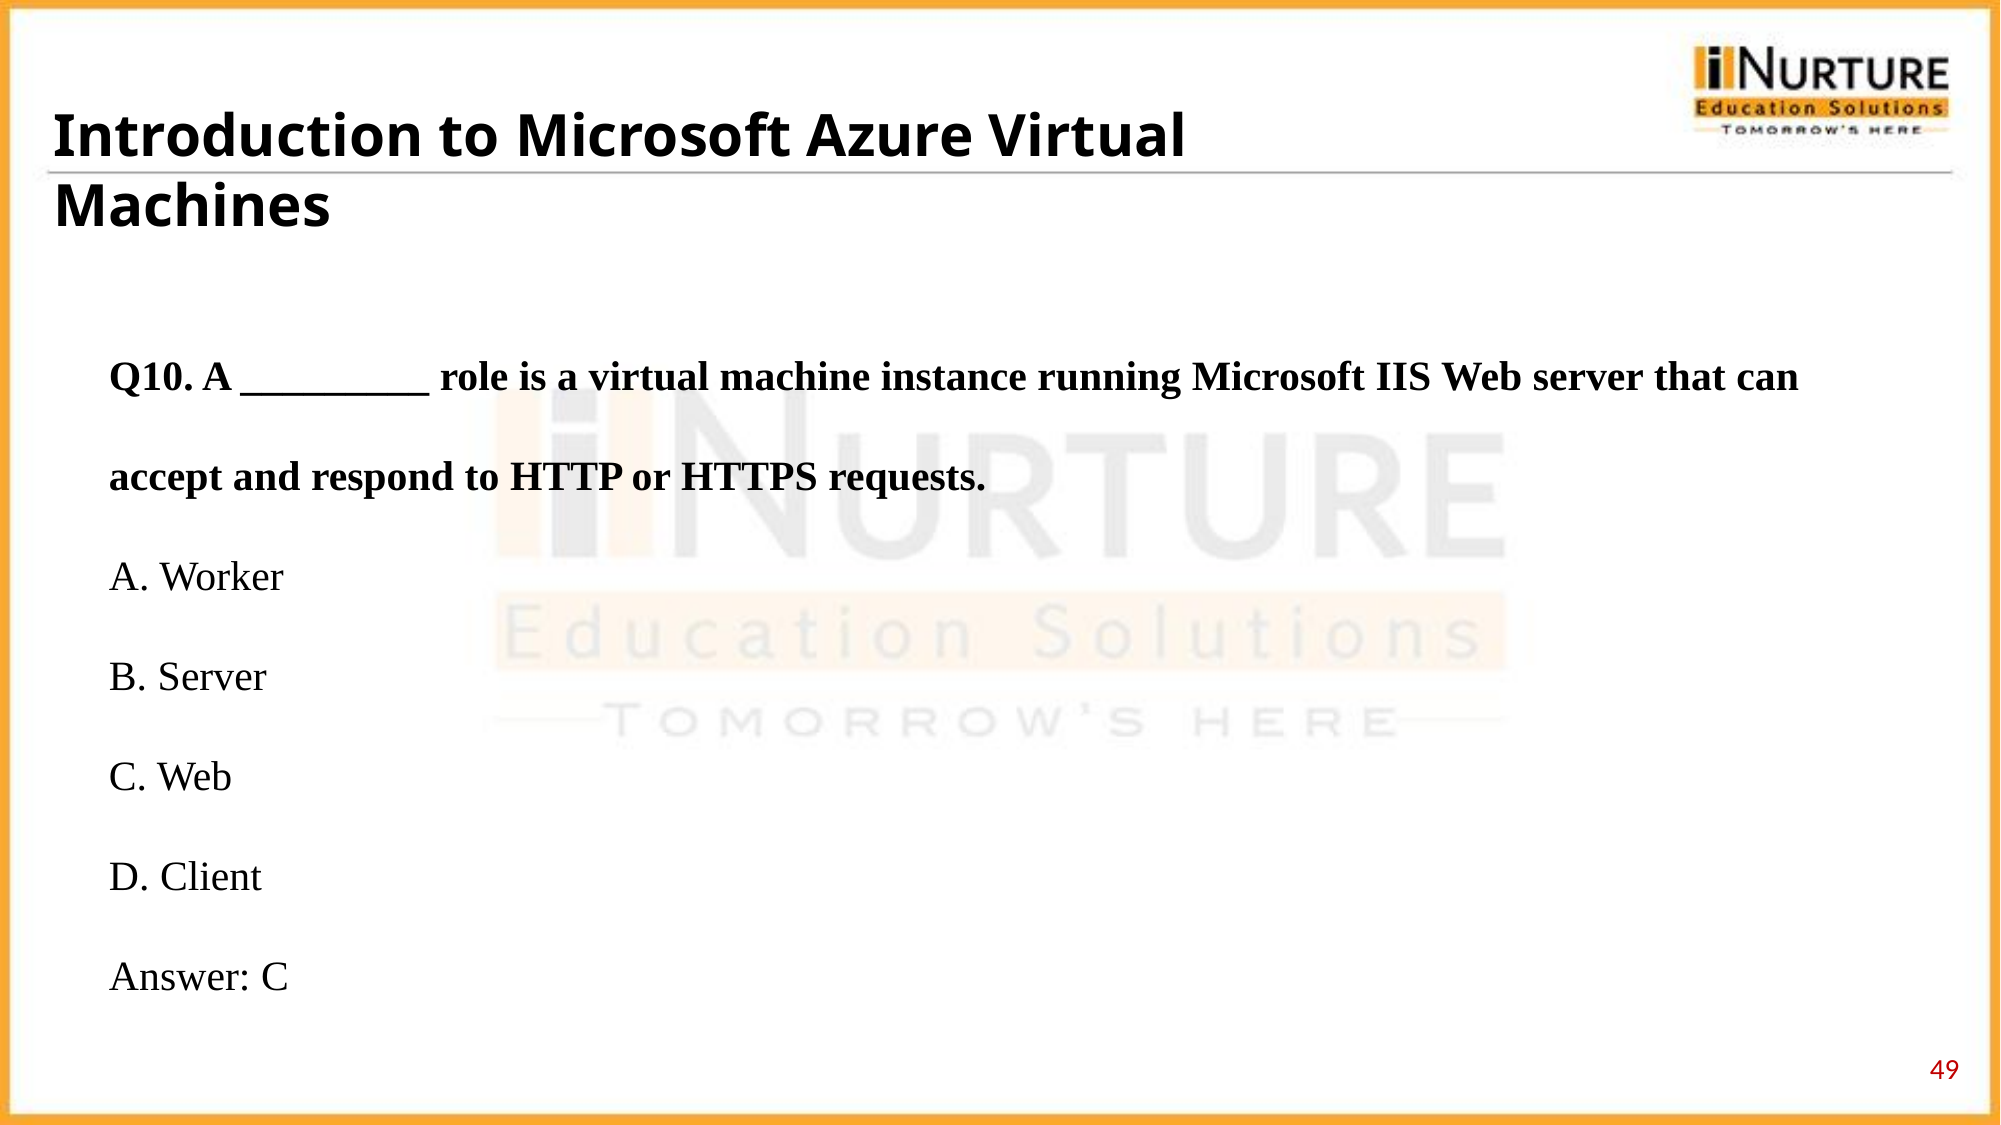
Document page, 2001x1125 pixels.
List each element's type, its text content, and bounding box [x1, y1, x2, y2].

text_box Q10. A _________ role is a virtual machine instance running Microsoft IIS Web server that can accept and respond to HTTP or HTTPS requests. A. Worker B. Server C. Web D. Client Answer: C [93, 291, 1915, 1007]
picture [0, 0, 2001, 1125]
slide_number ‹#› [1840, 1042, 1975, 1103]
text_box Introduction to Microsoft Azure Virtual Machines [38, 90, 1432, 246]
